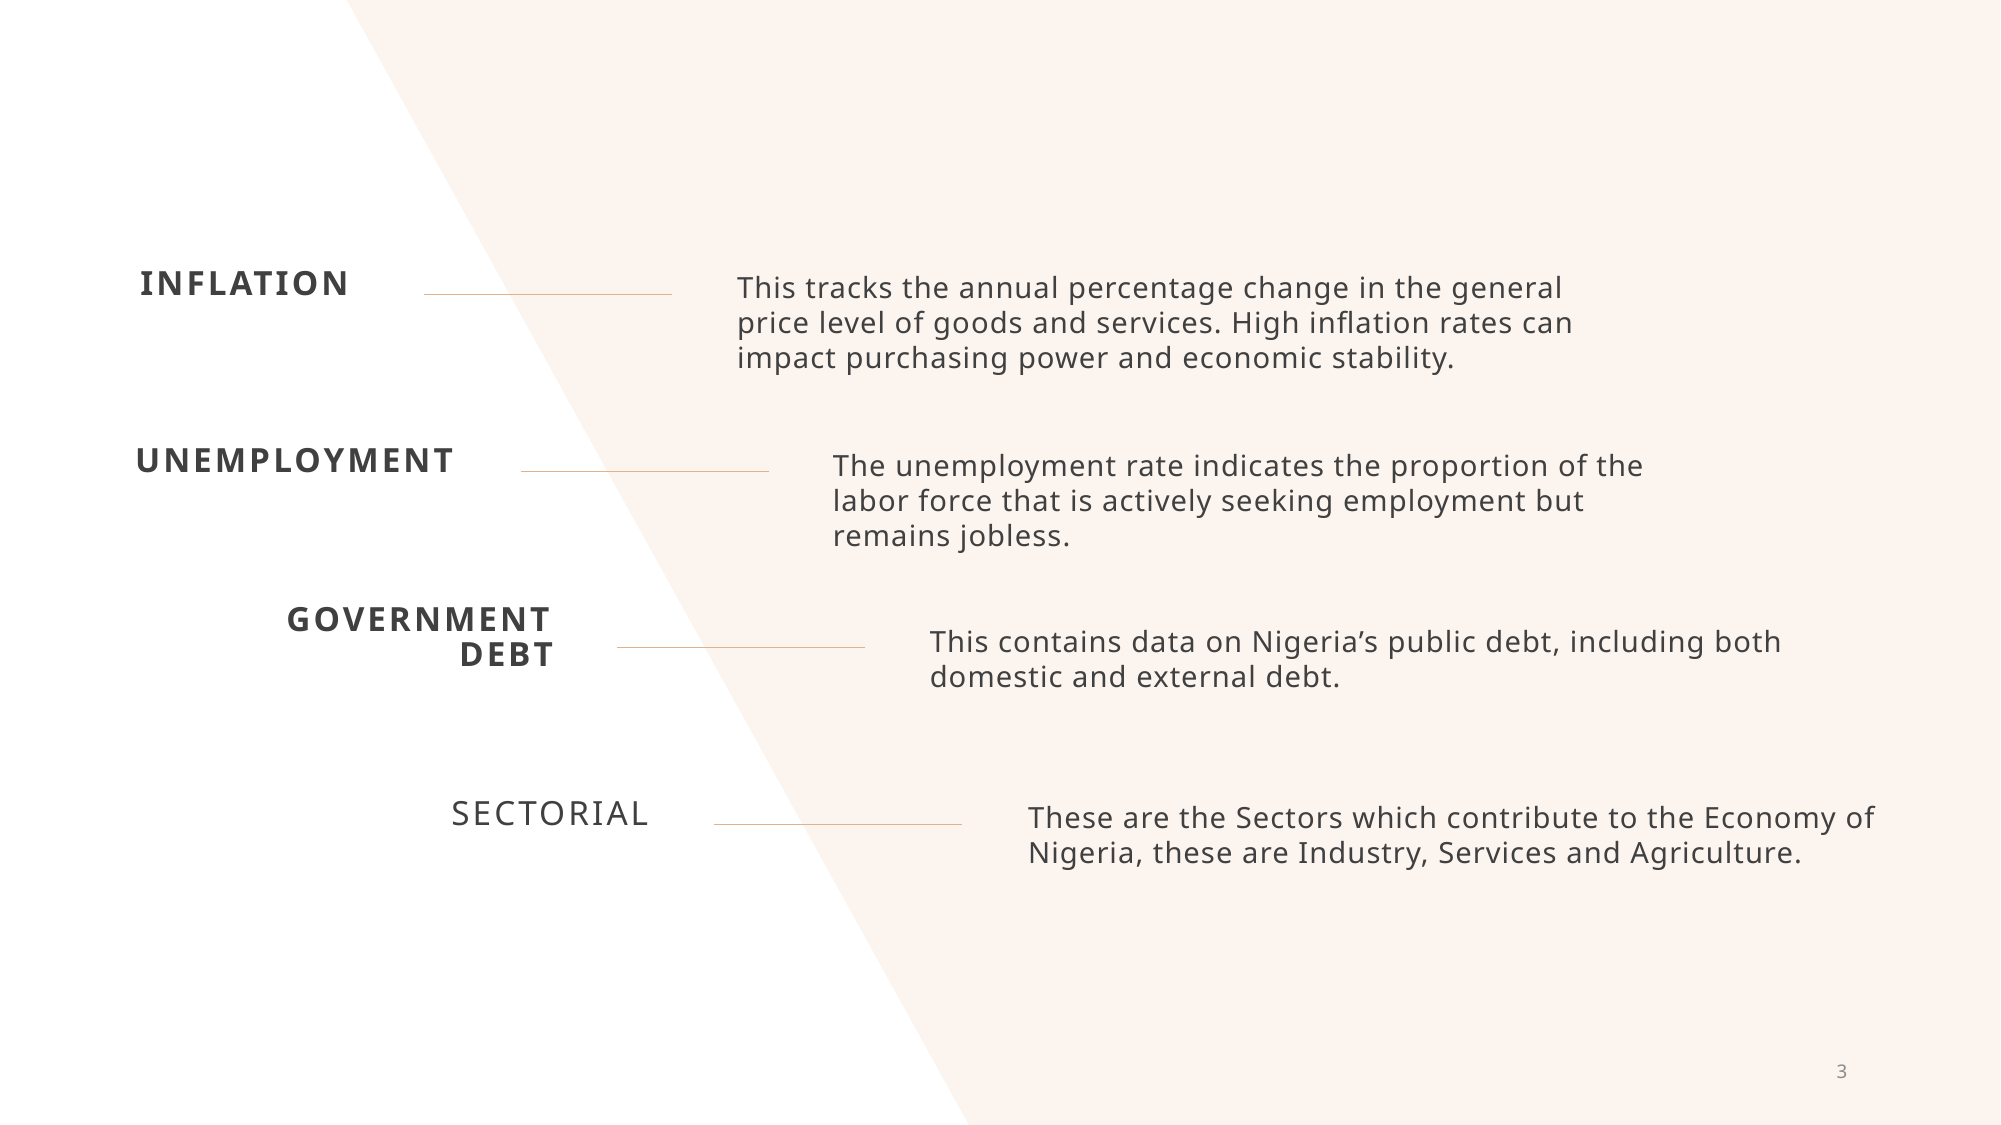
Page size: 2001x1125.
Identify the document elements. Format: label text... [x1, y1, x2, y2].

list Inflation [24, 242, 376, 328]
list Sectorial [312, 772, 664, 858]
slide_number 3 [1773, 1042, 1863, 1103]
list This tracks the annual percentage change in the general price level of goods and services. High inflation rates can impact purchasing power and economic stability. [722, 261, 1631, 428]
list This contains data on Nigeria’s public debt, including both domestic and external debt. [914, 616, 1824, 782]
list Government Debt [216, 596, 568, 681]
list These are the Sectors which contribute to the Economy of Nigeria, these are Industry, Services and Agriculture. [1013, 791, 1922, 958]
list The unemployment rate indicates the proportion of the labor force that is actively seeking employment but remains jobless. [817, 440, 1727, 606]
list Unemployment [117, 419, 469, 504]
